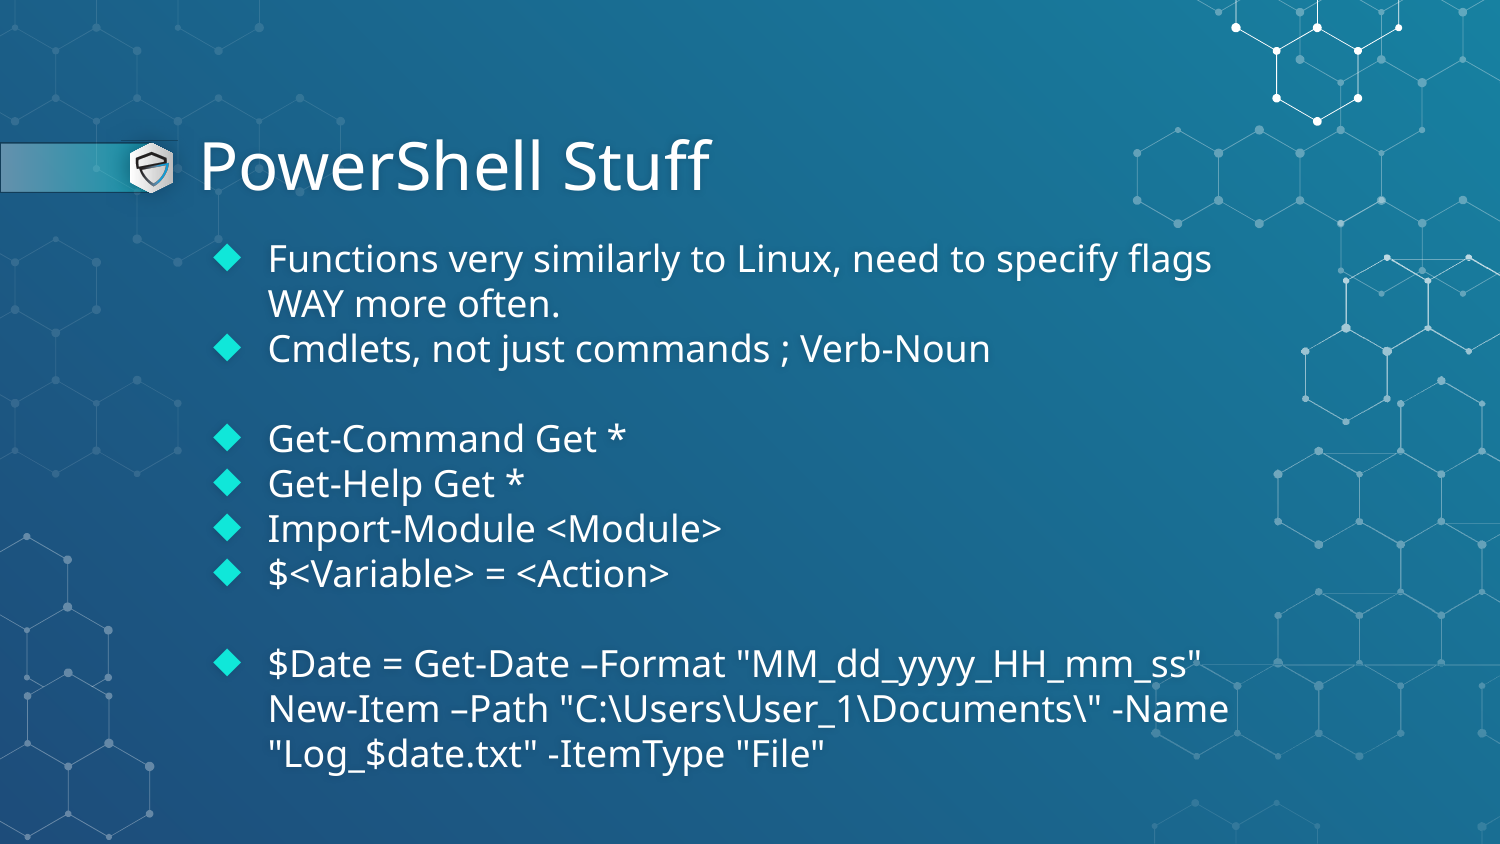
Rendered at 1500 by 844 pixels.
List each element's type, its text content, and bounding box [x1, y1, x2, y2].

list Functions very similarly to Linux, need to specify flags WAY more often. Cmdlets, not just commands ; Verb-Noun Get-Command Get * Get-Help Get * Import-Module <Module> $<Variable> = <Action> $Date = Get-Date –Format "MM_dd_yyyy_HH_mm_ss" New-Item –Path "C:\Users\User_1\Documents\" -Name "Log_$date.txt" -ItemType "File" [192, 234, 1297, 768]
title PowerShell Stuff [198, 140, 1302, 198]
picture [121, 140, 178, 198]
